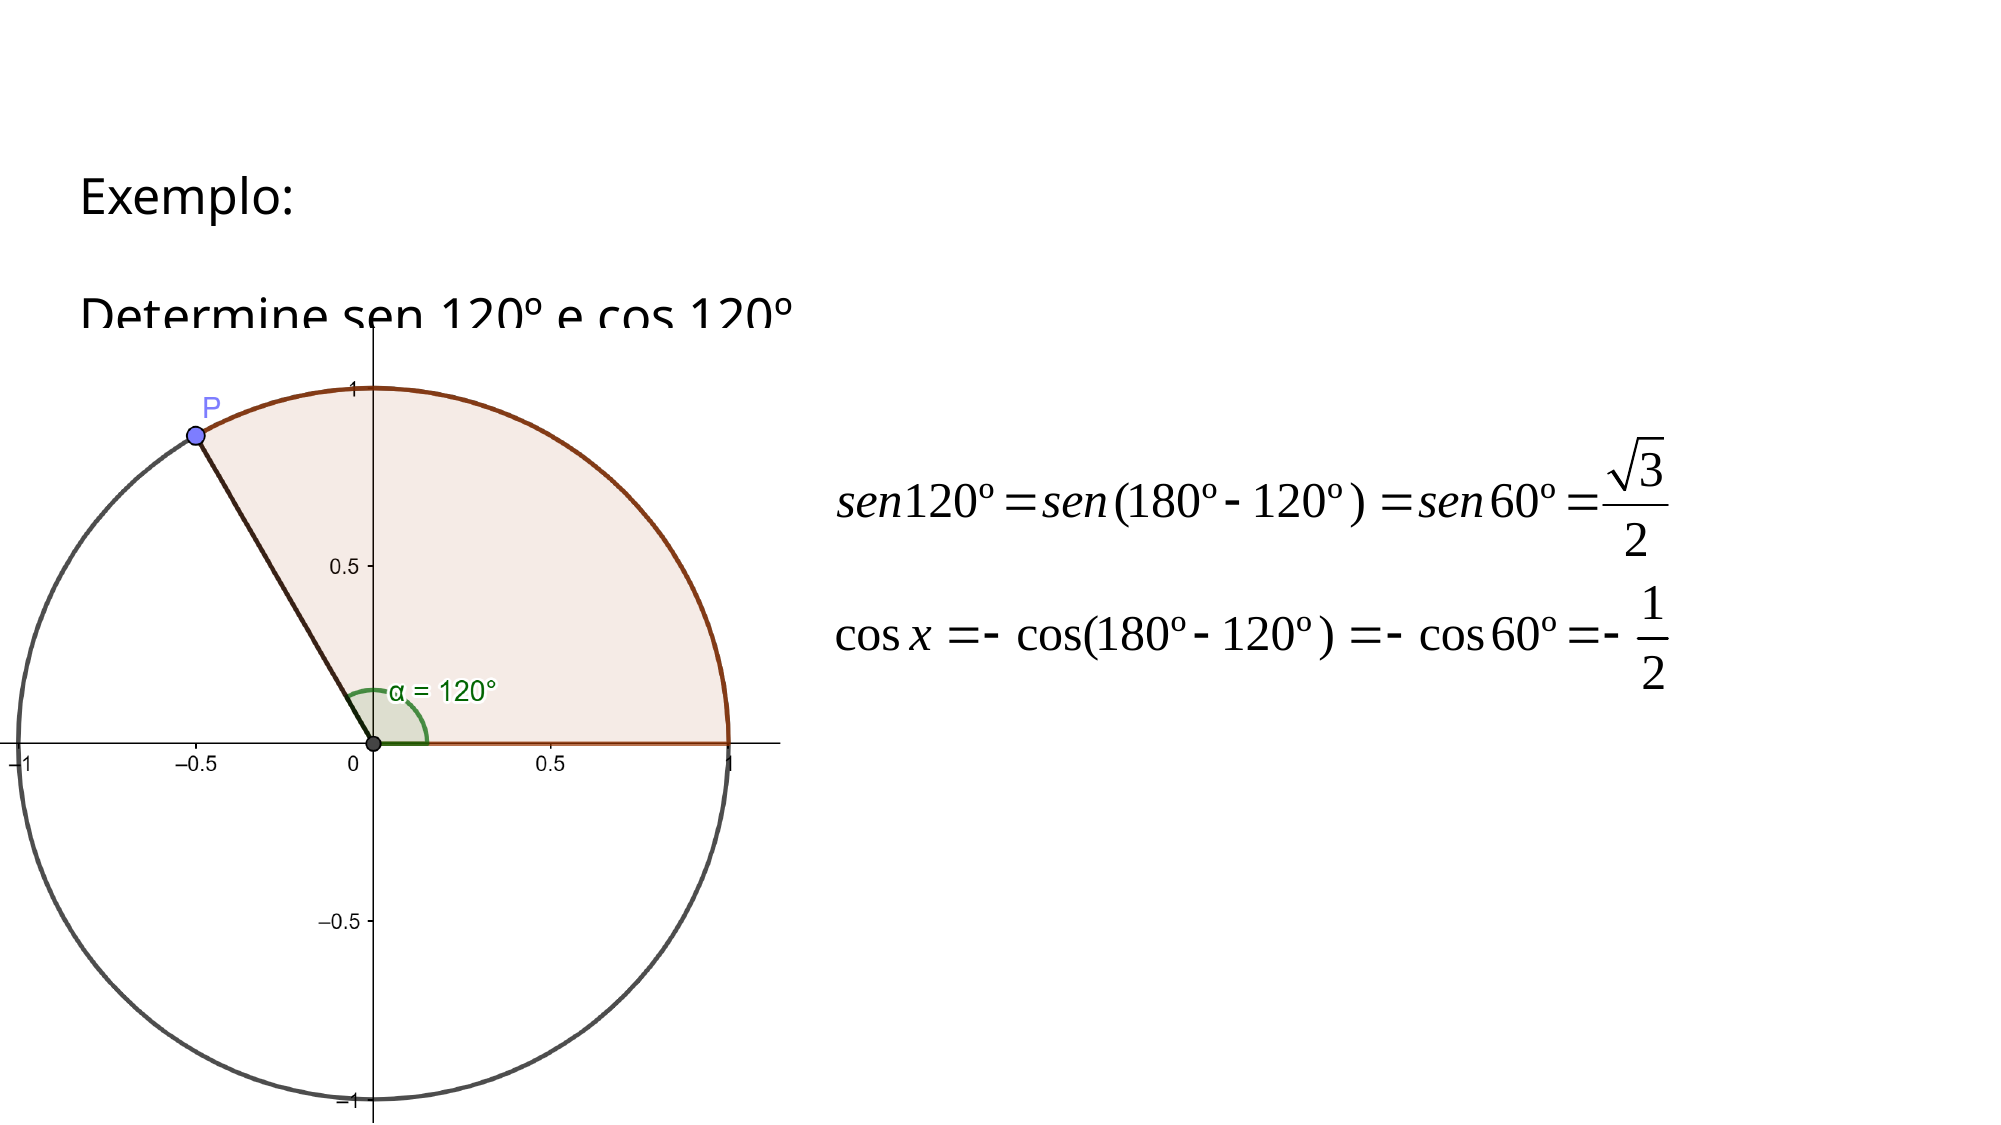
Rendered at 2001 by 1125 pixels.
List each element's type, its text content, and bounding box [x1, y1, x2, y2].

picture [0, 328, 781, 1123]
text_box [828, 426, 1678, 699]
text_box Exemplo: Determine sen 120º e cos 120º [64, 157, 809, 473]
